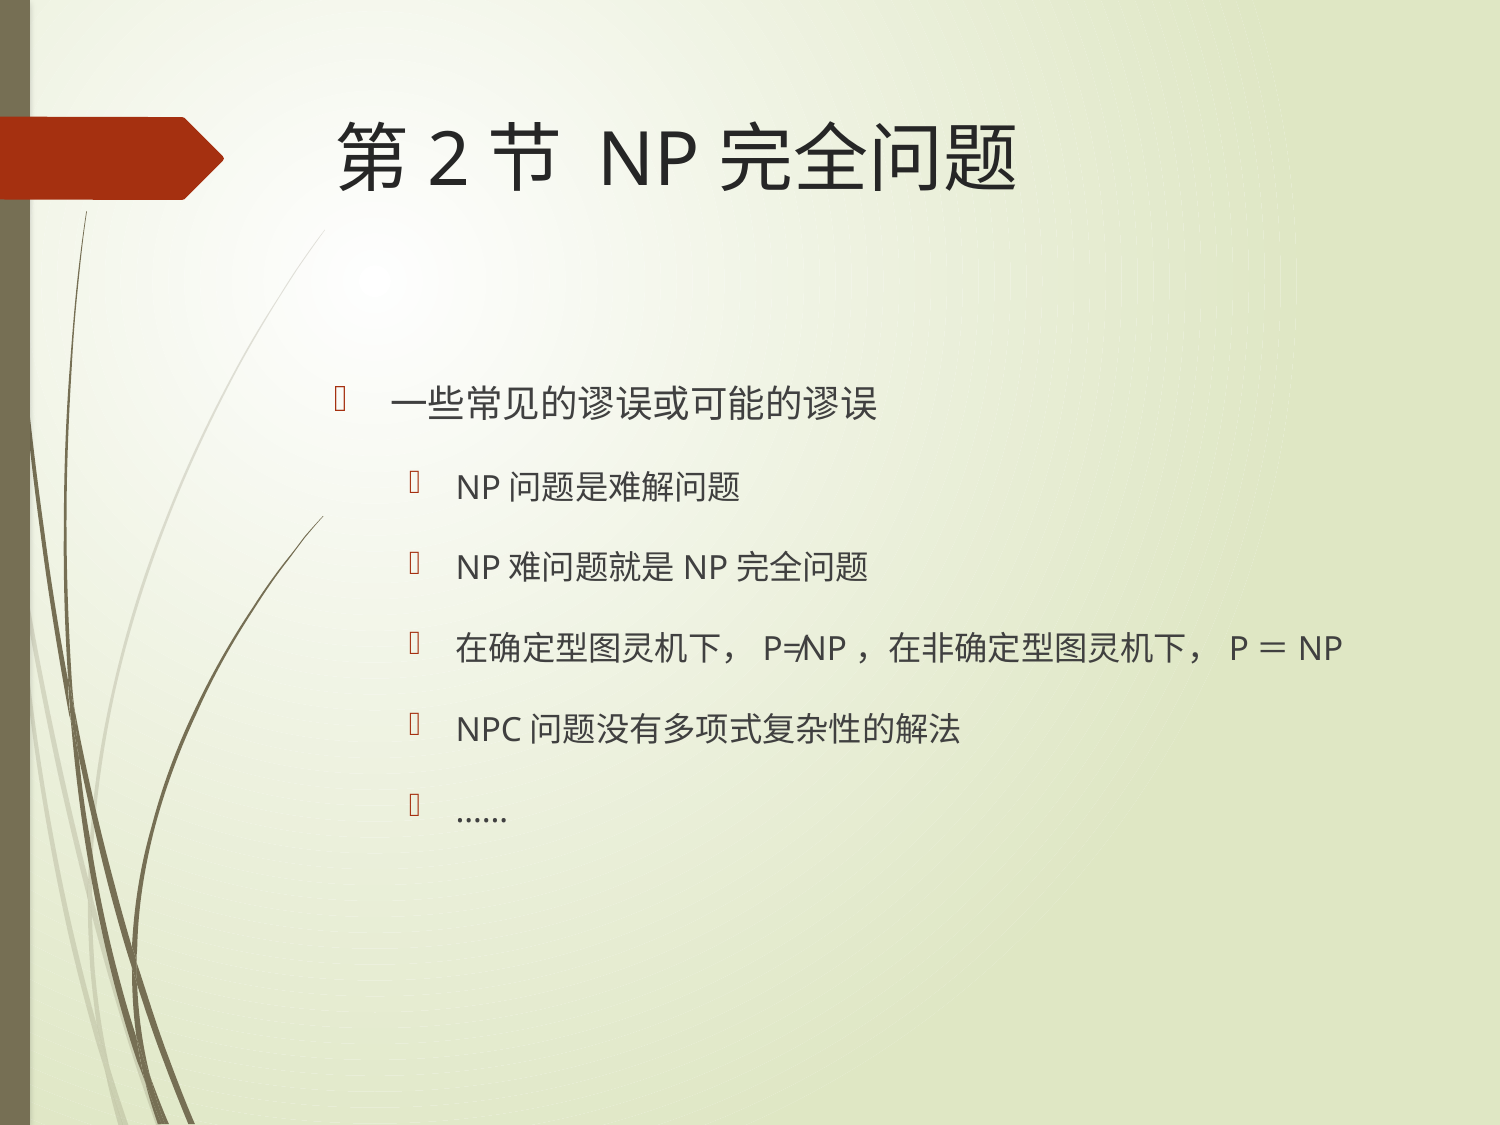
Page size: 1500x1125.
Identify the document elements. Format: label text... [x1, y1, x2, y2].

title 第2节 NP完全问题 [319, 102, 1400, 313]
list 一些常见的谬误或可能的谬误 NP问题是难解问题 NP难问题就是NP完全问题 在确定型图灵机下，P≠NP，在非确定型图灵机下，P＝NP NPC问题没有多项式复杂性的解法 …… [318, 350, 1400, 970]
